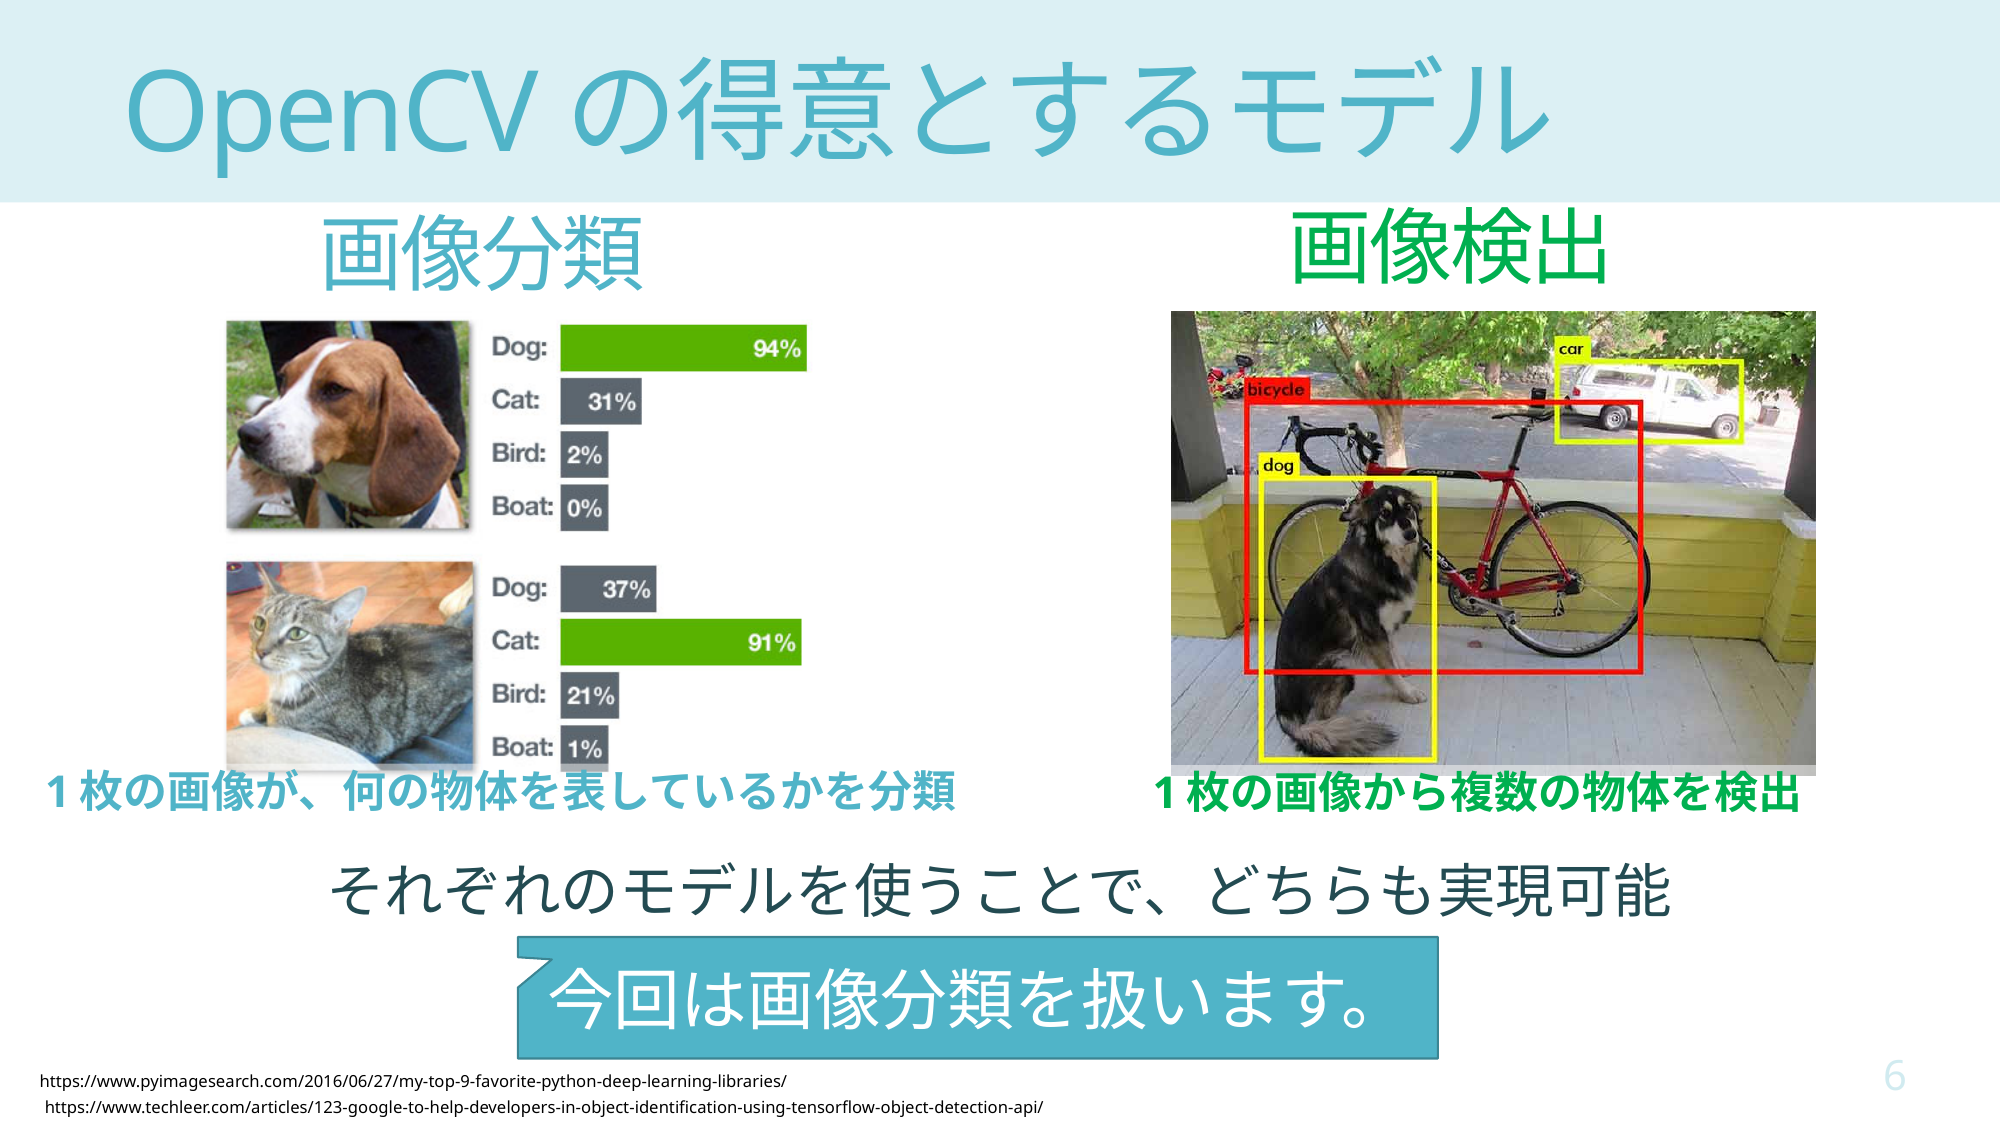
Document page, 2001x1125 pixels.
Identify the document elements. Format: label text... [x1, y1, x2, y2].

text_box 1枚の画像から複数の物体を検出 [1137, 765, 1875, 836]
text_box https://www.techleer.com/articles/123-google-to-help-developers-in-object-identification-using-tensorflow-object-detection-api/ [30, 1089, 2000, 1125]
text_box https://www.pyimagesearch.com/2016/06/27/my-top-9-favorite-python-deep-learning-libraries/ [24, 1063, 899, 1099]
picture [1171, 311, 1816, 777]
text_box OpenCVの得意とするモデル [107, 30, 1875, 203]
title 画像分類 [235, 203, 729, 301]
list 1枚の画像が、何の物体を表しているかを分類 [2, 763, 1000, 834]
text_box 今回は画像分類を扱います。 [516, 935, 1439, 1060]
text_box 画像検出 [1211, 203, 1692, 311]
text_box それぞれのモデルを使うことで、どちらも実現可能 [301, 857, 1698, 936]
picture [218, 301, 817, 805]
